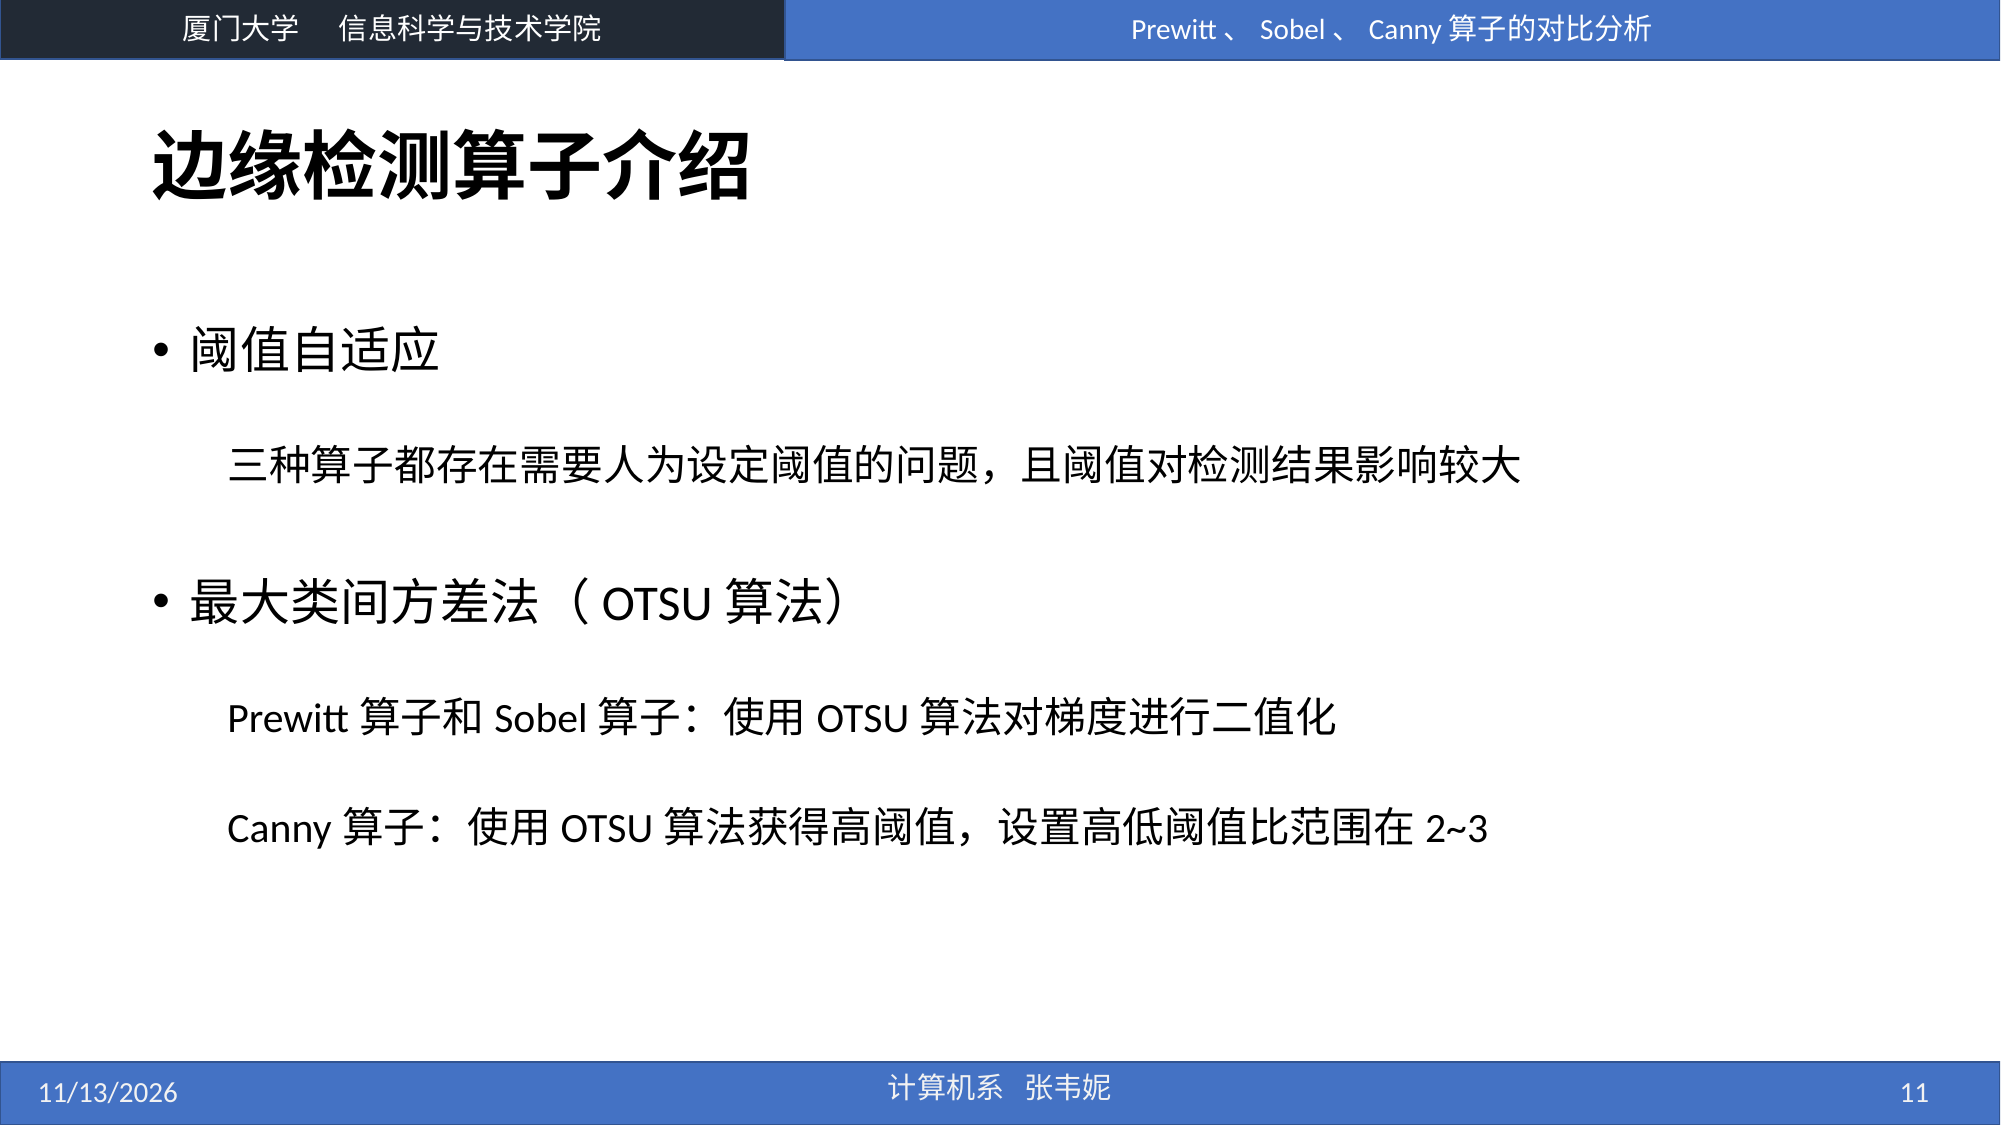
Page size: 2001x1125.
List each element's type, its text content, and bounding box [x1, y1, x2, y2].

footer 计算机系 张韦妮 [662, 1061, 1338, 1121]
title 边缘检测算子介绍 [137, 84, 1863, 251]
slide_number 11 [1494, 1061, 1945, 1121]
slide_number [22, 1061, 473, 1121]
list 阈值自适应 三种算子都存在需要人为设定阈值的问题，且阈值对检测结果影响较大 最大类间方差法（OTSU算法） Prewitt算子和Sobel算子：使用OTSU算法对梯度进行二值化 Canny算子：使用OTSU算法获得高阈值，设置高低阈值比范围在2~3 [137, 251, 1863, 1014]
